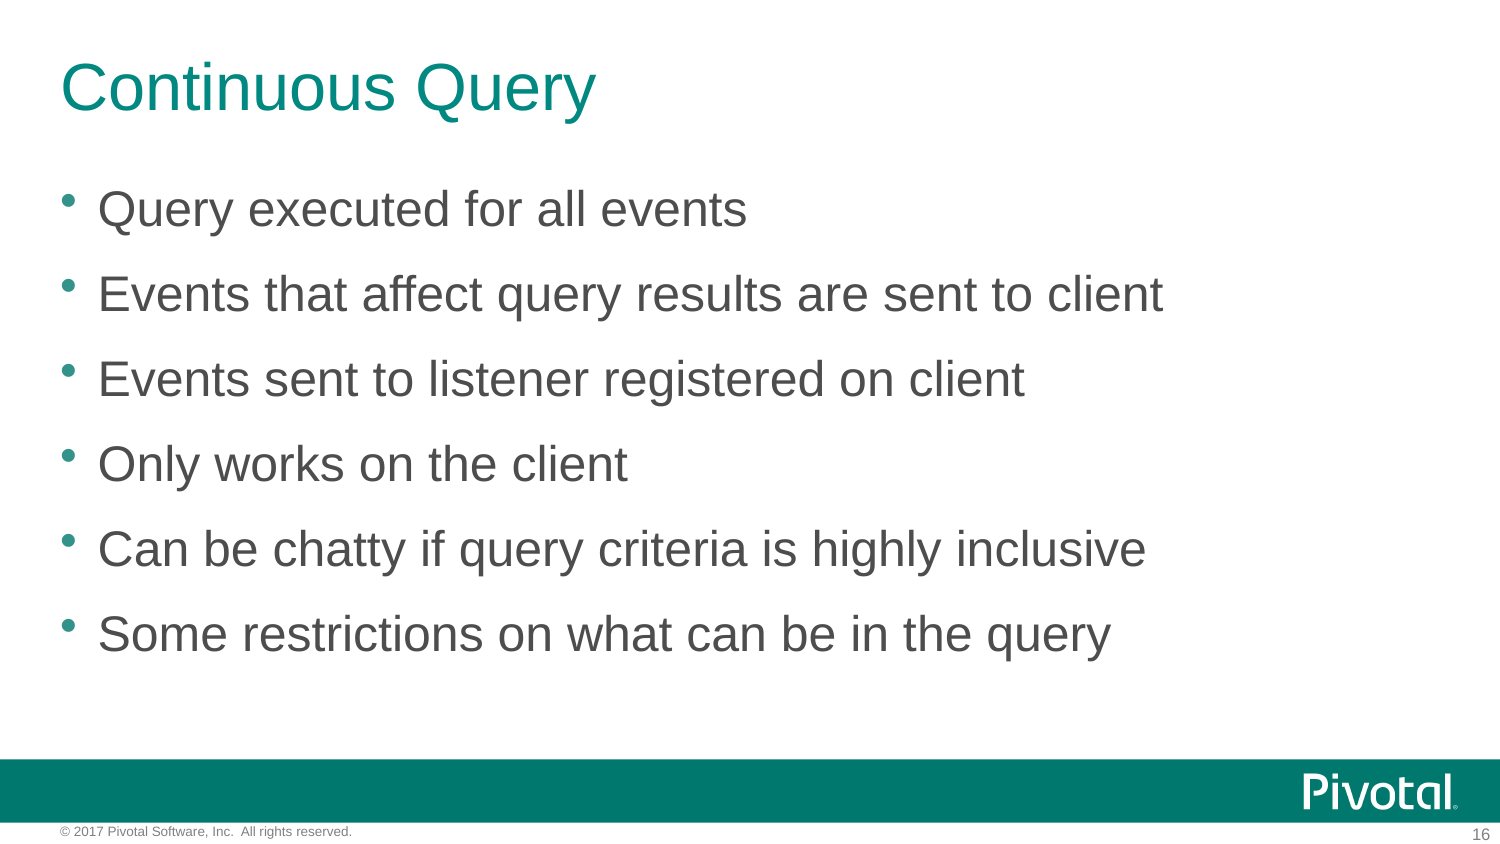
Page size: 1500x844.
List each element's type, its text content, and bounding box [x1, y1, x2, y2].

title Continuous Query [60, 53, 1440, 129]
list Query executed for all events Events that affect query results are sent to client Events sent to listener registered on client Only works on the client Can be chatty if query criteria is highly inclusive Some restrictions on what can be in the query [60, 176, 1440, 732]
picture [1290, 768, 1463, 815]
